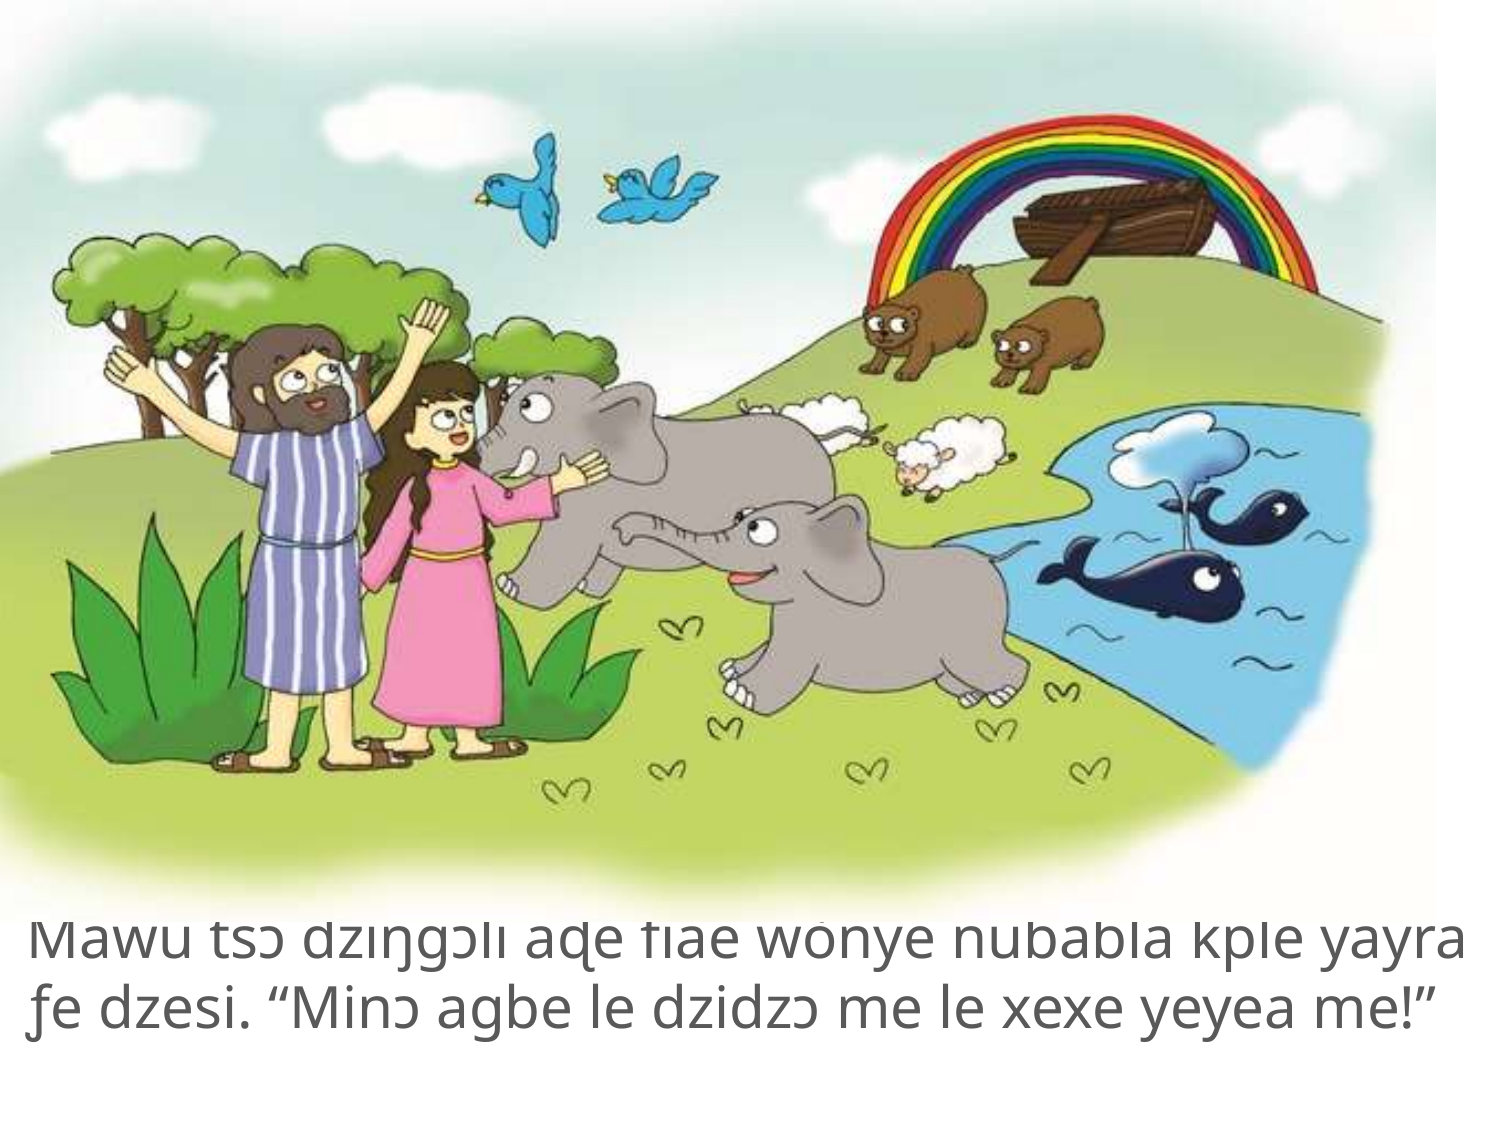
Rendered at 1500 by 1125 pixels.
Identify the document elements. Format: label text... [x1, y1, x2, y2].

picture [0, 0, 1436, 922]
text_box Mawu tsɔ dziŋgɔli aɖe fiae wònye nubabla kple yayra ƒe dzesi. “Minɔ agbe le dzidzɔ me le xexe yeyea me!” [11, 893, 1498, 1048]
